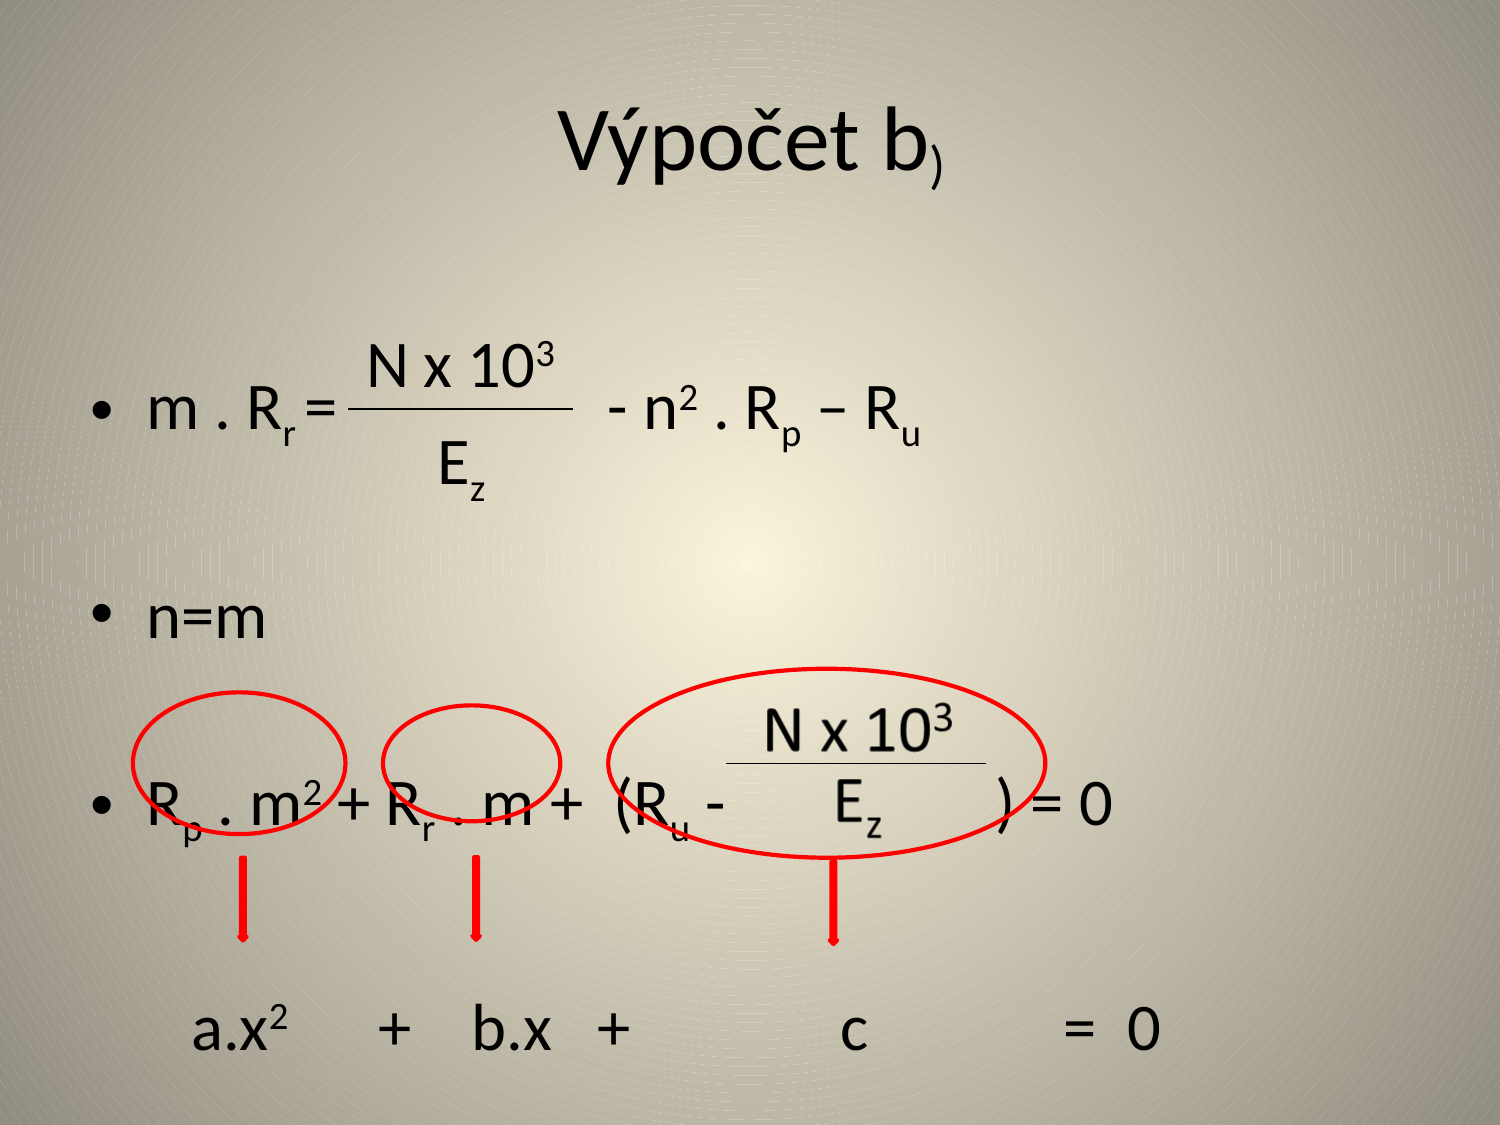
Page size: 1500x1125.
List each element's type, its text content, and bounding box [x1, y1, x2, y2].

text_box [130, 690, 348, 837]
text_box [380, 703, 563, 824]
text_box Ez [422, 417, 501, 517]
picture [721, 668, 992, 881]
text_box [827, 890, 840, 947]
text_box [606, 679, 785, 859]
text_box [237, 855, 249, 943]
text_box N x 103 [351, 312, 570, 408]
text_box [943, 701, 1048, 846]
list m . Rr = - n2 . Rp – Ru n=m Rp . m2 + Rr . m + (Ru - ) = 0 [75, 262, 1425, 1005]
text_box a.x2 + b.x + c = 0 [176, 975, 1176, 1071]
text_box [470, 855, 482, 942]
title Výpočet b) [76, 42, 1427, 231]
